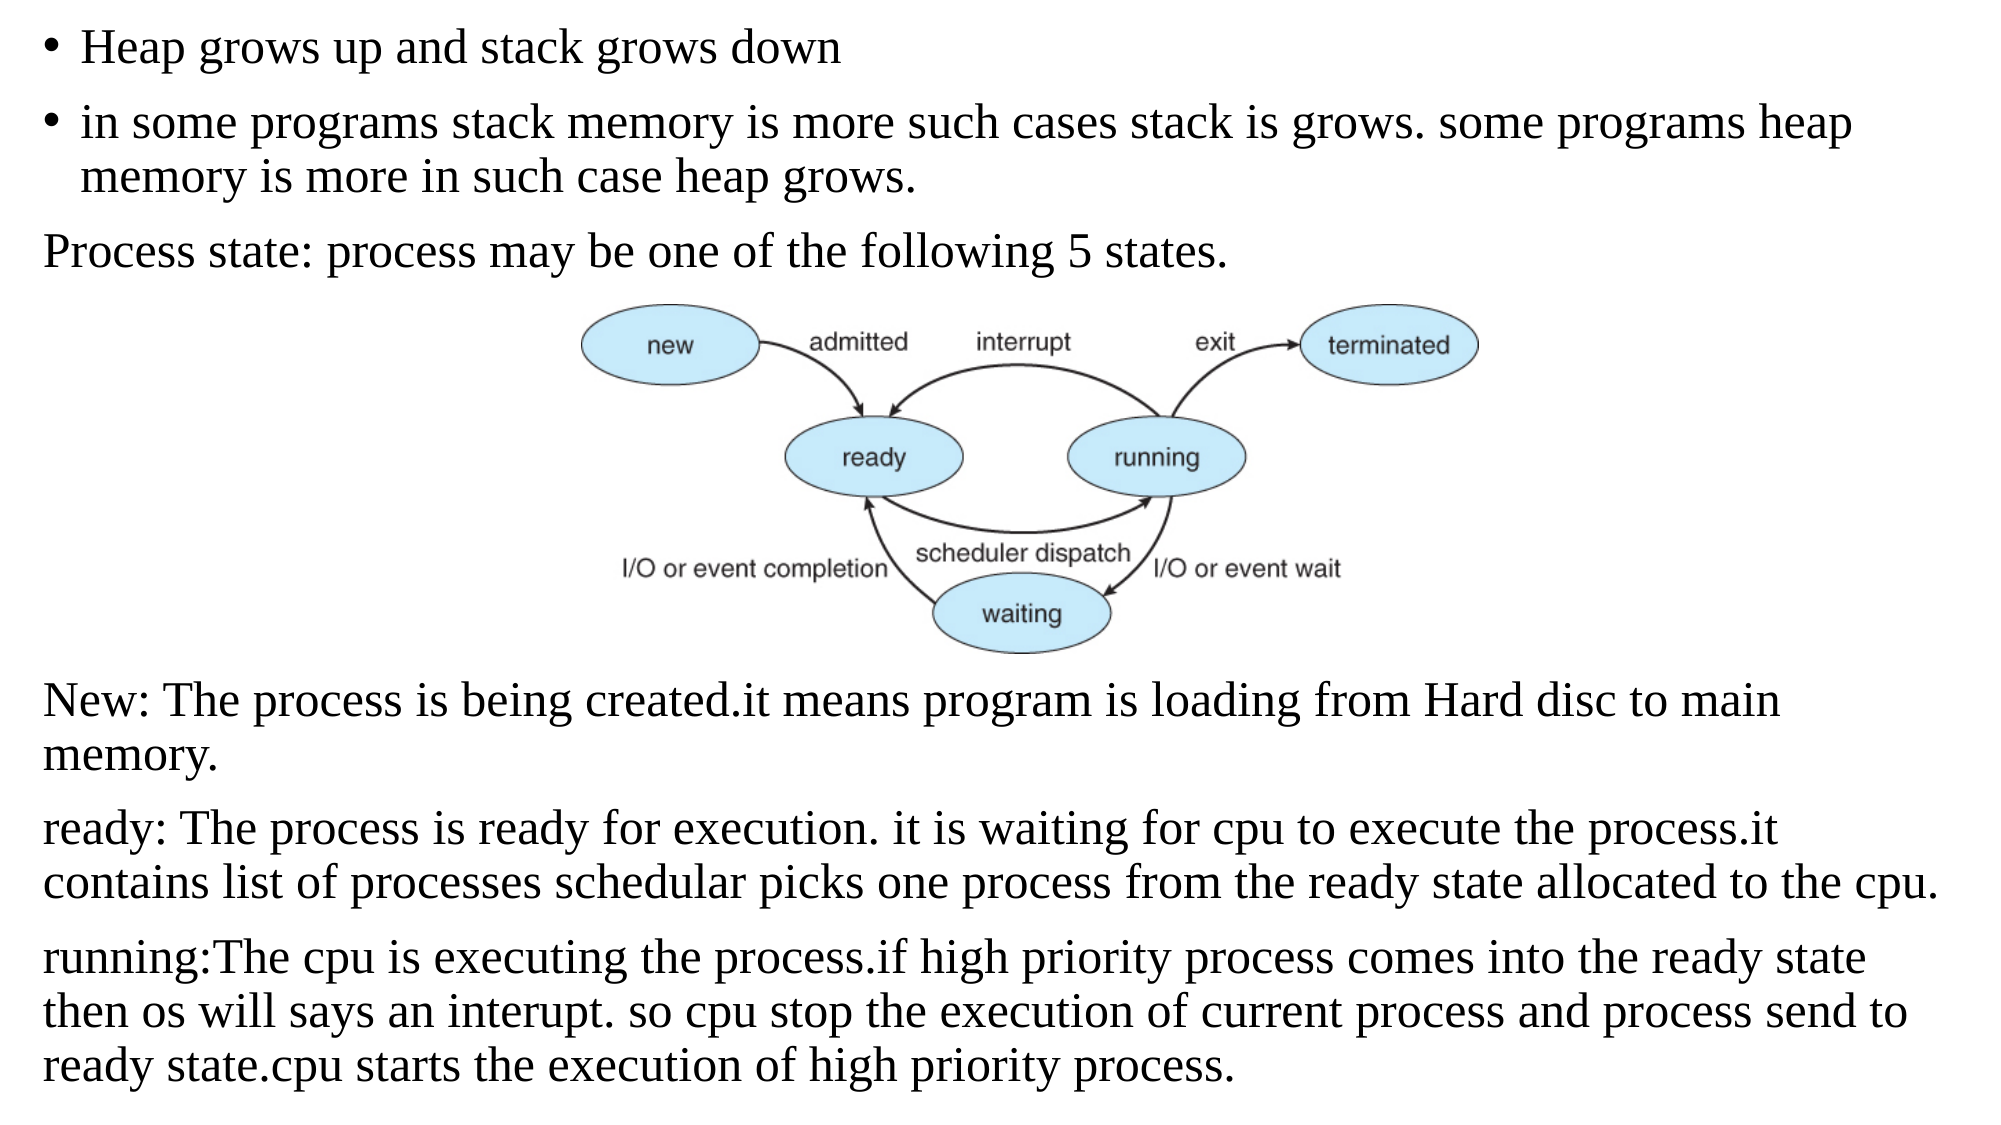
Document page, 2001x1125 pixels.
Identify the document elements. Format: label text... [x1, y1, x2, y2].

picture [581, 304, 1479, 654]
list Heap grows up and stack grows down in some programs stack memory is more such cases stack is grows. some programs heap memory is more in such case heap grows. Process state: process may be one of the following 5 states. New: The process is being created.it means program is loading from Hard disc to main memory. ready: The process is ready for execution. it is waiting for cpu to execute the process.it contains list of processes schedular picks one process from the ready state allocated to the cpu. running:The cpu is executing the process.if high priority process comes into the ready state then os will says an interupt. so cpu stop the execution of current process and process send to ready state.cpu starts the execution of high priority process. [27, 12, 1973, 1100]
